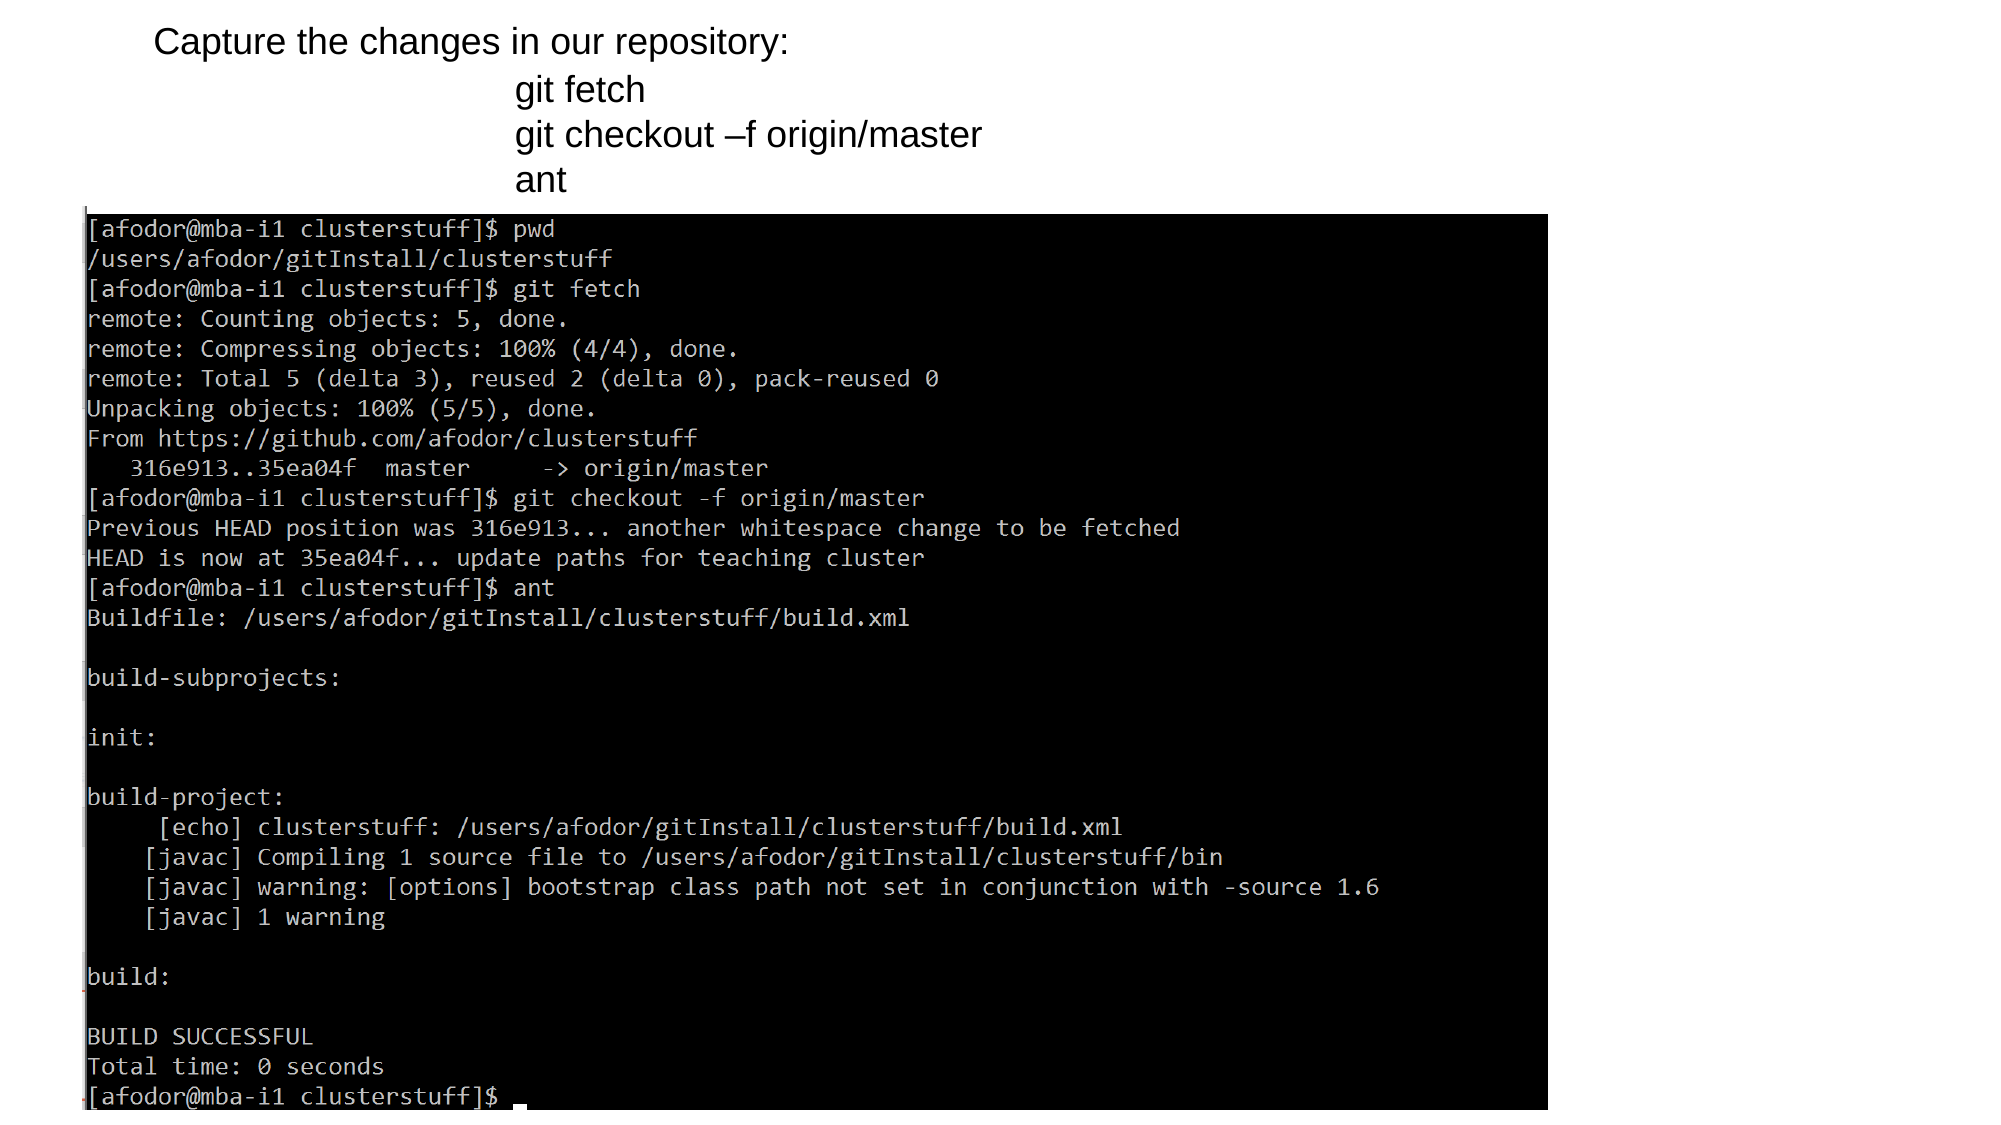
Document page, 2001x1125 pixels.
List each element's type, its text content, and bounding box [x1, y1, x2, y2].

text_box git fetch git checkout –f origin/master ant [500, 57, 1500, 206]
picture [82, 206, 1548, 1110]
text_box Capture the changes in our repository: [138, 9, 805, 70]
